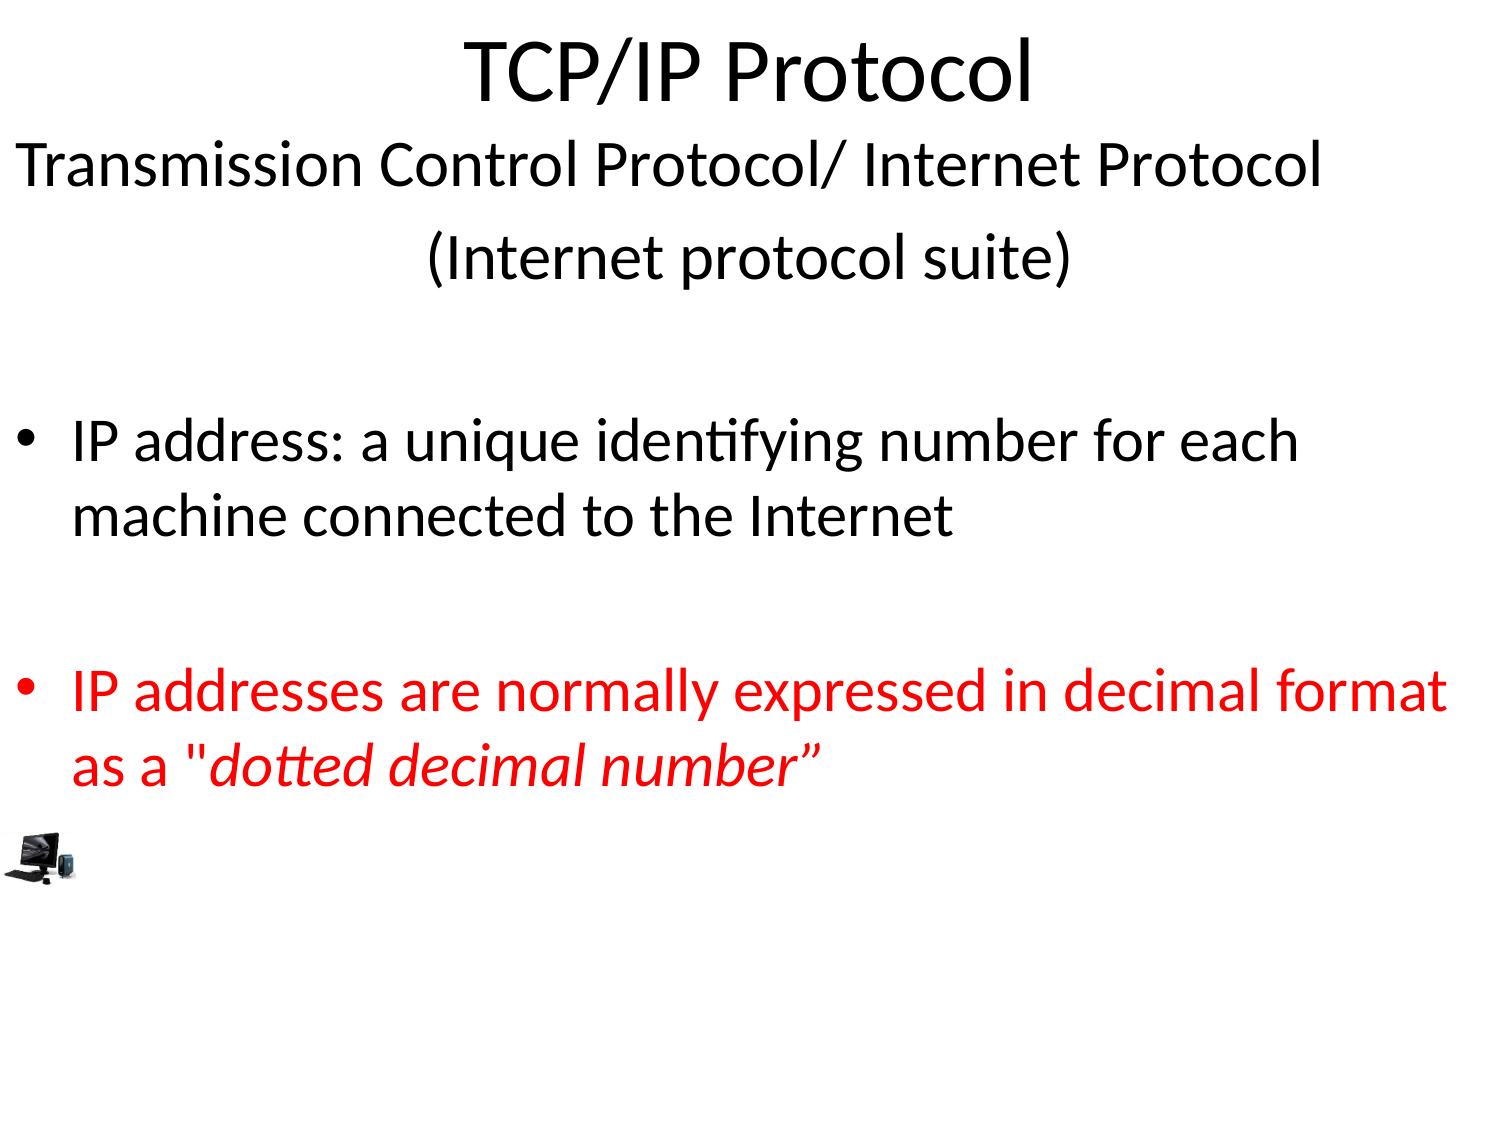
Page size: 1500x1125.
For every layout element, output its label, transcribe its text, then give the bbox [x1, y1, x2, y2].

picture [0, 831, 76, 888]
title TCP/IP Protocol [74, 0, 1426, 112]
list Transmission Control Protocol/ Internet Protocol (Internet protocol suite) IP address: a unique identifying number for each machine connected to the Internet IP addresses are normally expressed in decimal format as a "dotted decimal number” [0, 112, 1500, 1125]
